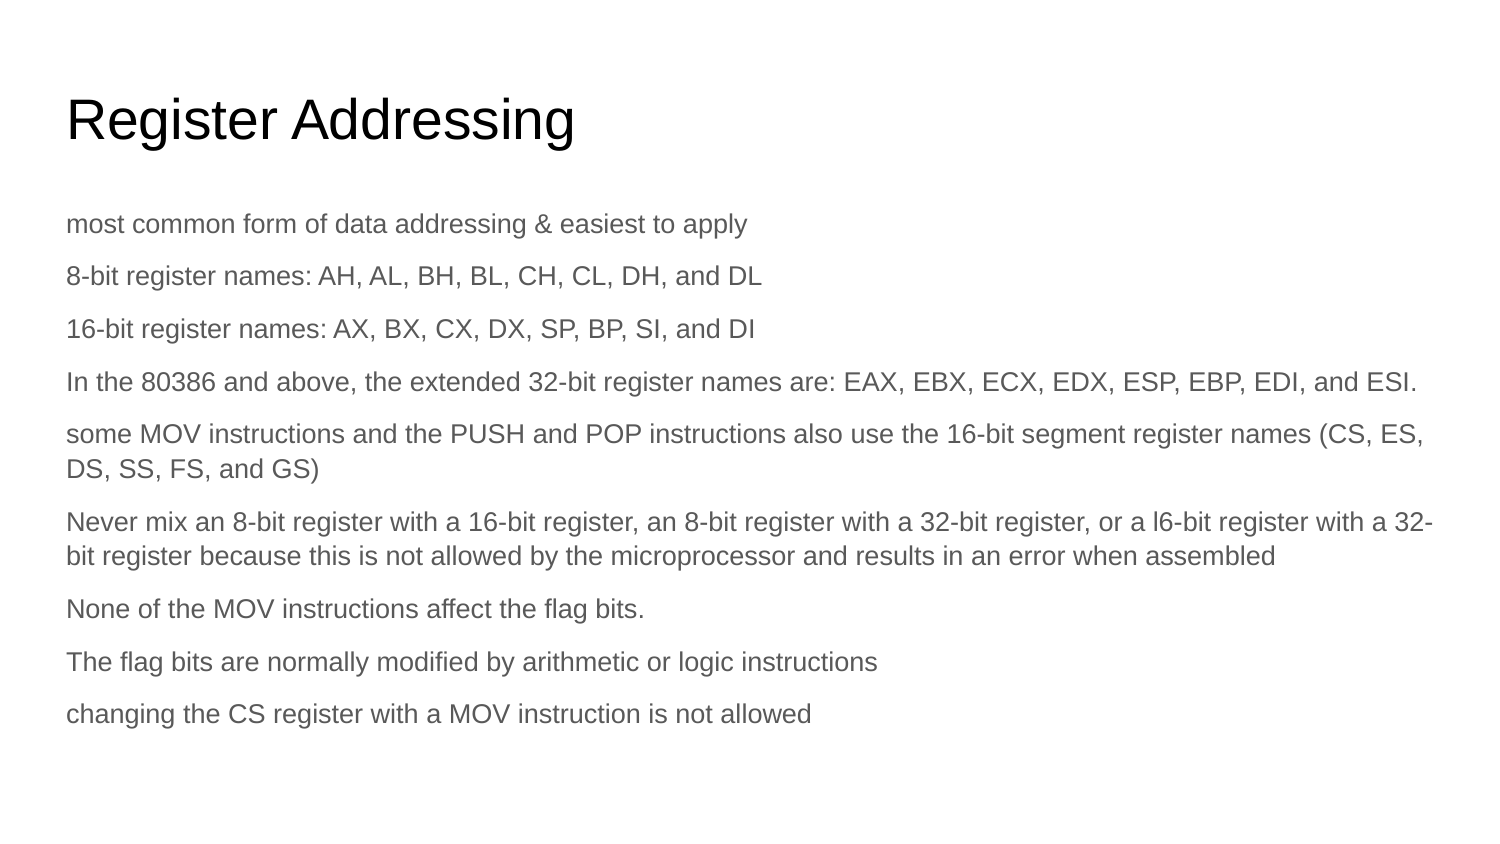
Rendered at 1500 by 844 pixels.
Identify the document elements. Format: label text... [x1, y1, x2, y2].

list most common form of data addressing & easiest to apply 8-bit register names: AH, AL, BH, BL, CH, CL, DH, and DL 16-bit register names: AX, BX, CX, DX, SP, BP, SI, and DI In the 80386 and above, the extended 32-bit register names are: EAX, EBX, ECX, EDX, ESP, EBP, EDI, and ESI. some MOV instructions and the PUSH and POP instructions also use the 16-bit segment register names (CS, ES, DS, SS, FS, and GS) Never mix an 8-bit register with a 16-bit register, an 8-bit register with a 32-bit register, or a l6-bit register with a 32-bit register because this is not allowed by the microprocessor and results in an error when assembled None of the MOV instructions affect the flag bits. The flag bits are normally modified by arithmetic or logic instructions changing the CS register with a MOV instruction is not allowed [51, 189, 1449, 750]
title Register Addressing [51, 72, 1449, 167]
